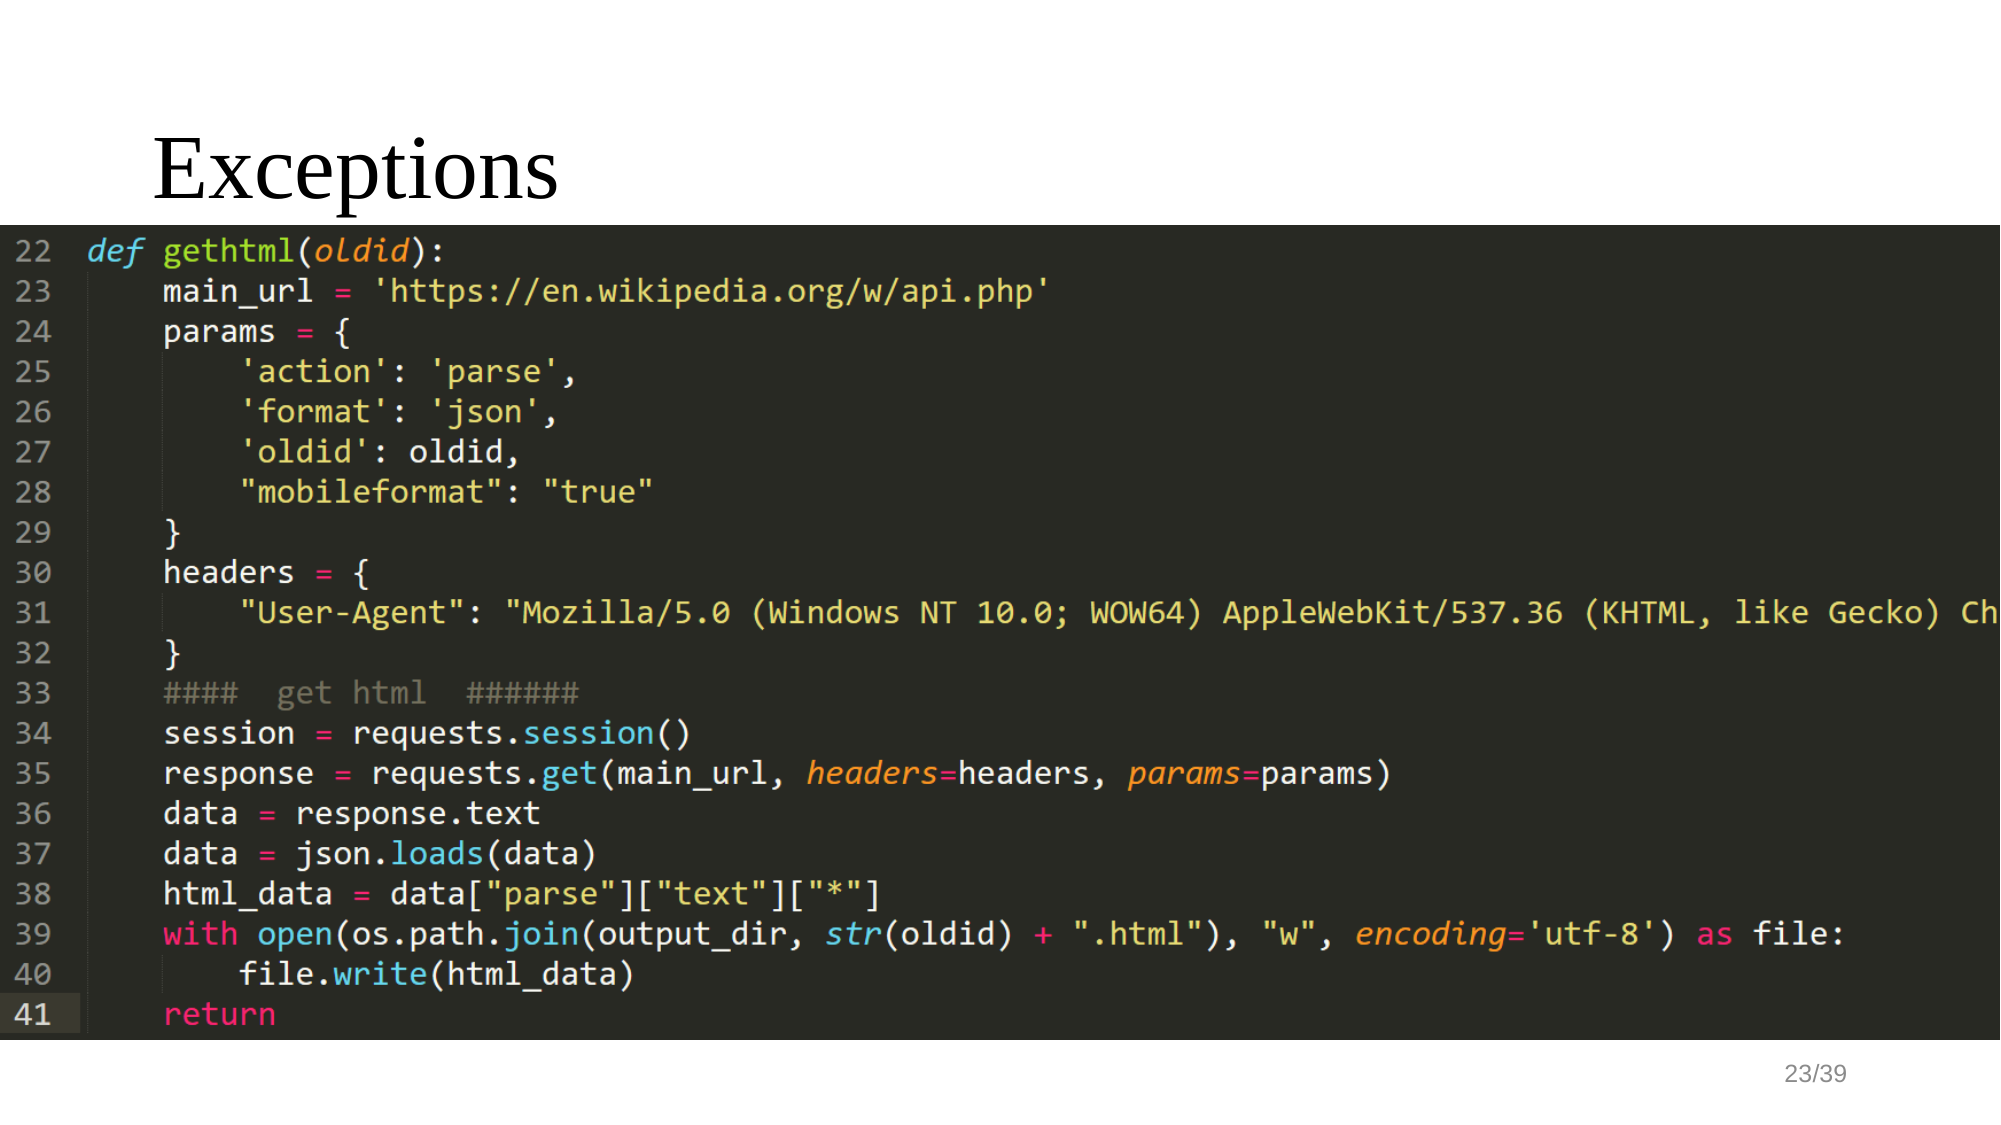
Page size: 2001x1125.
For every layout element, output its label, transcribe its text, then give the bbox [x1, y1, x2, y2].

picture [0, 225, 2000, 1041]
slide_number 23/39 [1412, 1042, 1863, 1103]
title Exceptions [137, 59, 1863, 225]
